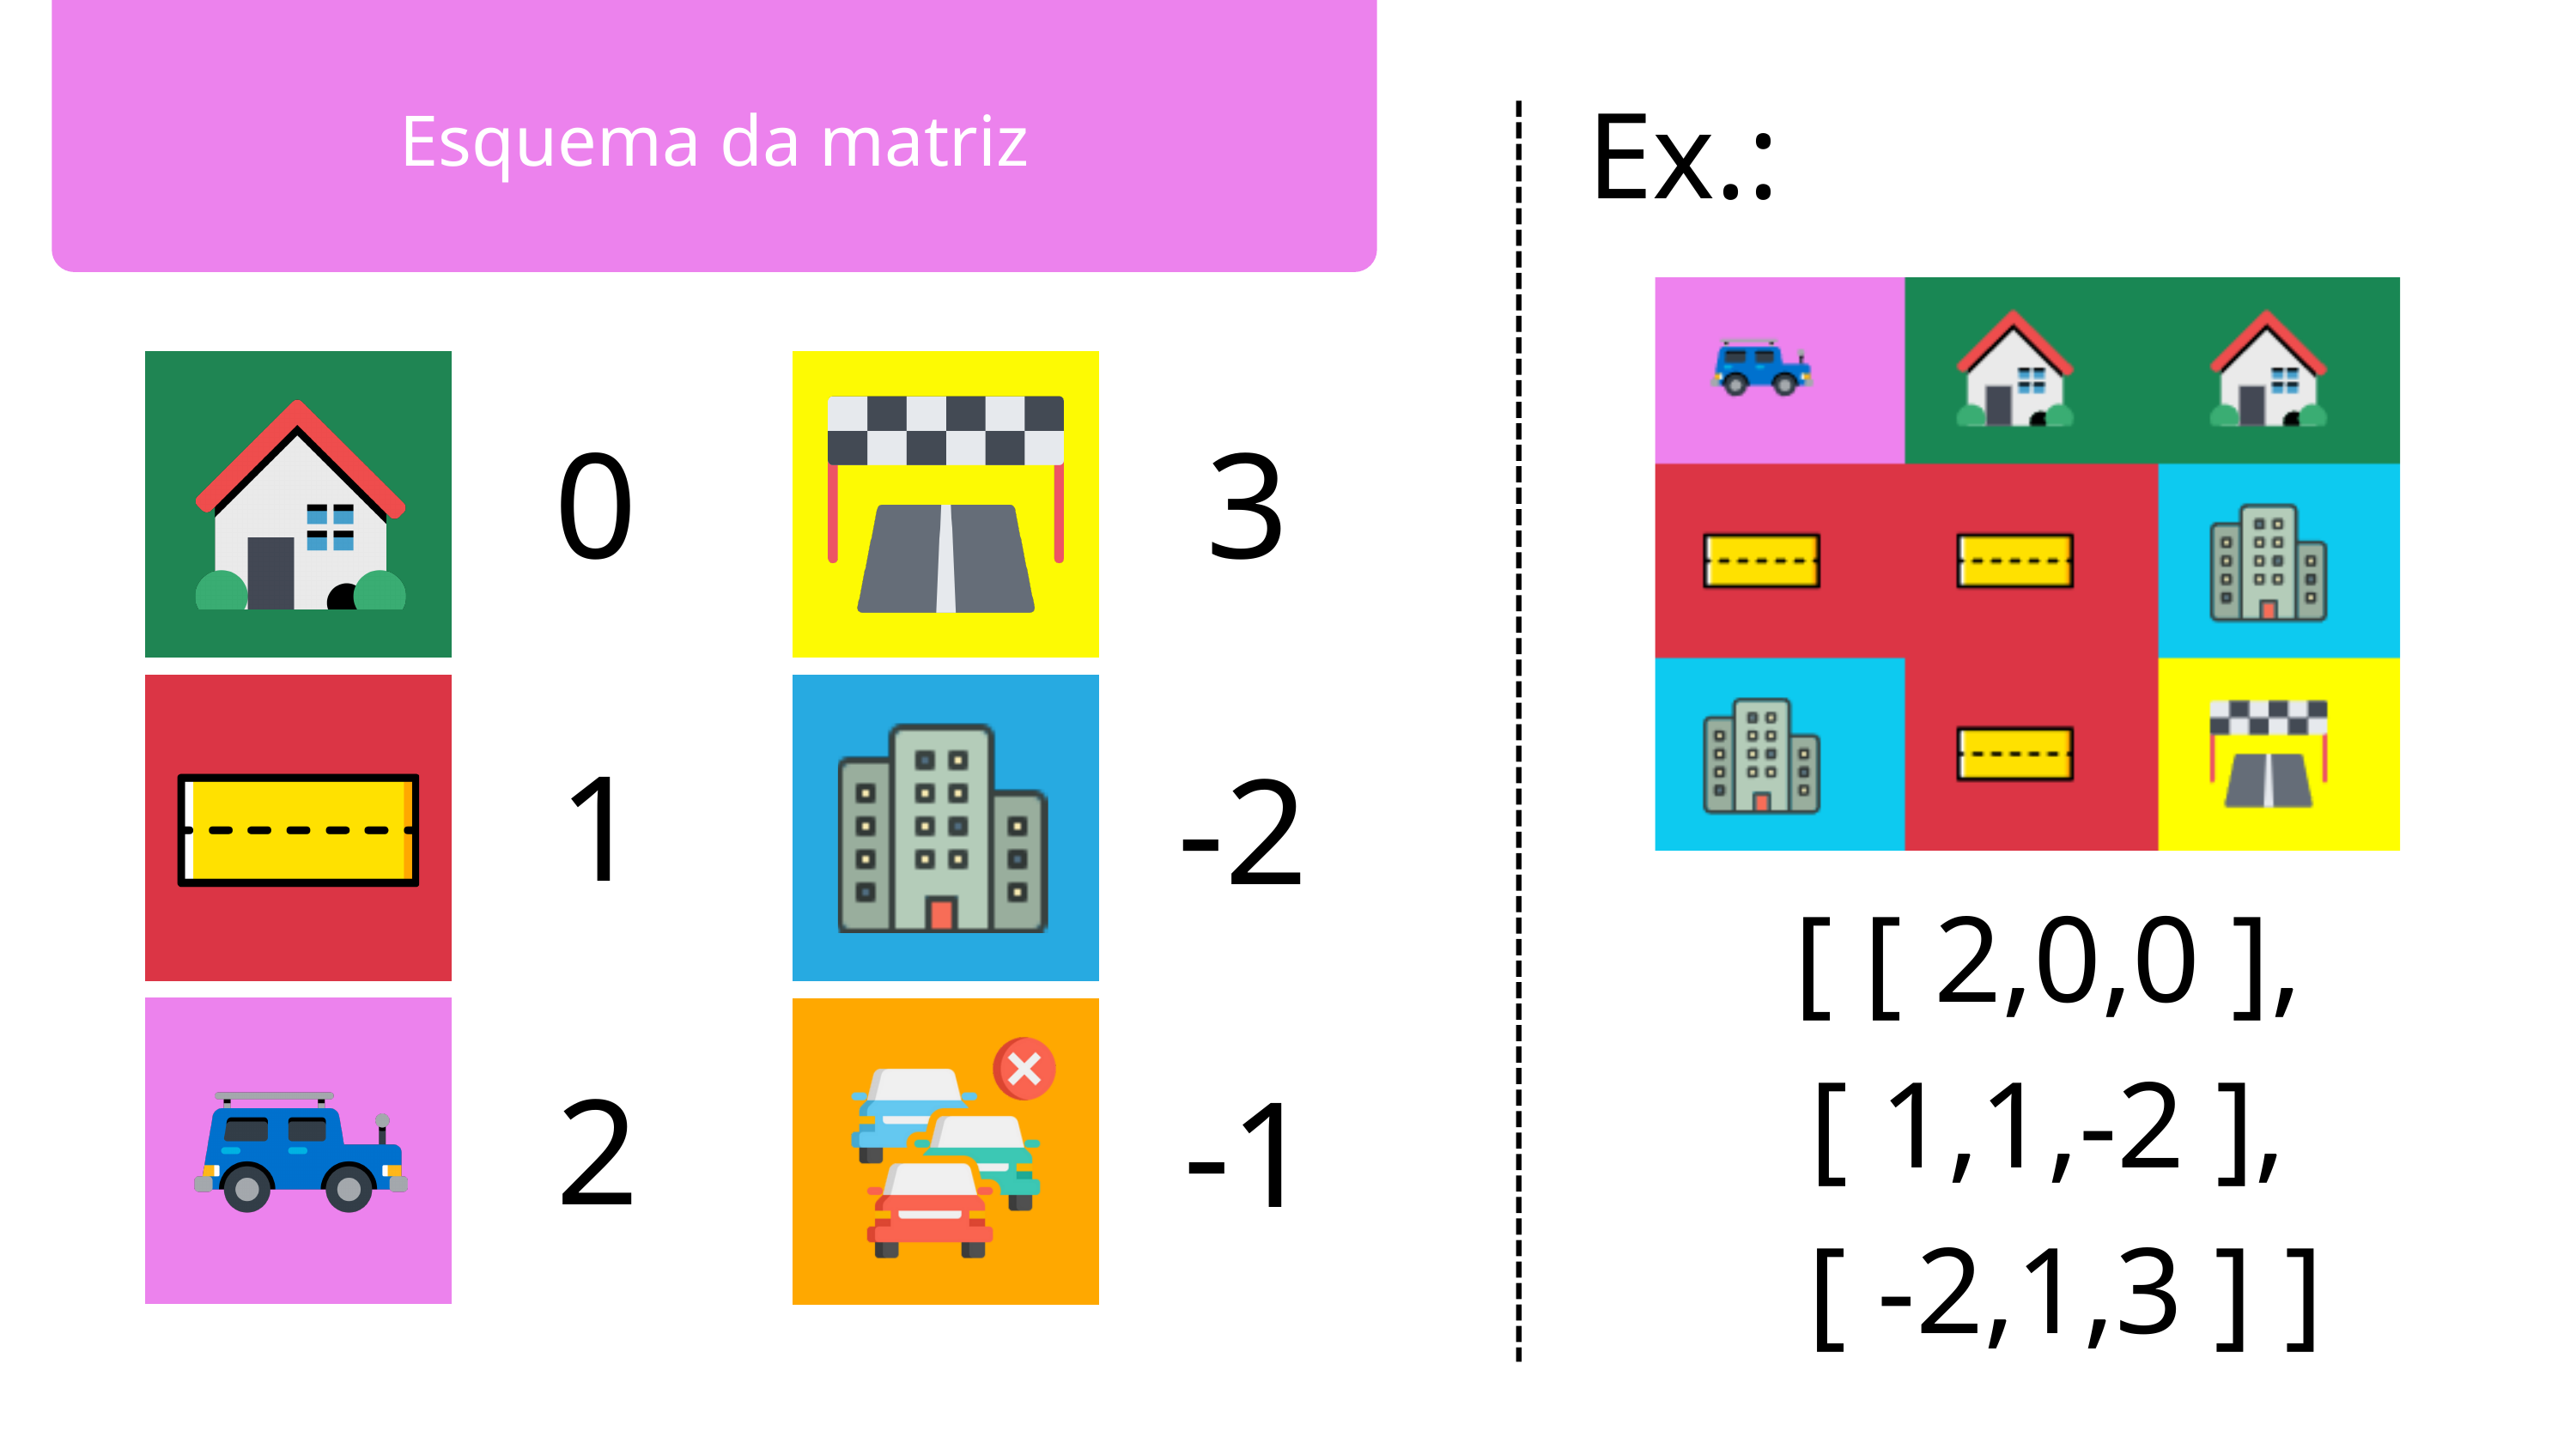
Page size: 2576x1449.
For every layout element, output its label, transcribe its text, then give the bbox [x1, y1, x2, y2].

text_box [144, 350, 452, 658]
text_box 1 [558, 706, 641, 911]
text_box [1655, 277, 2401, 851]
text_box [792, 674, 1099, 981]
text_box Ex.: [1401, 56, 1965, 223]
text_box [144, 674, 452, 981]
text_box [792, 350, 1099, 658]
text_box 0 [527, 384, 664, 588]
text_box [52, 0, 1377, 273]
text_box -1 [1170, 1032, 1327, 1237]
text_box [ [ 2,0,0 ], [ 1,1,-2 ], [ -2,1,3 ] ] [1746, 859, 2351, 1358]
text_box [144, 997, 452, 1305]
text_box -2 [1138, 709, 1348, 914]
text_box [792, 998, 1099, 1306]
text_box 3 [1180, 384, 1315, 588]
text_box 2 [530, 1030, 665, 1234]
